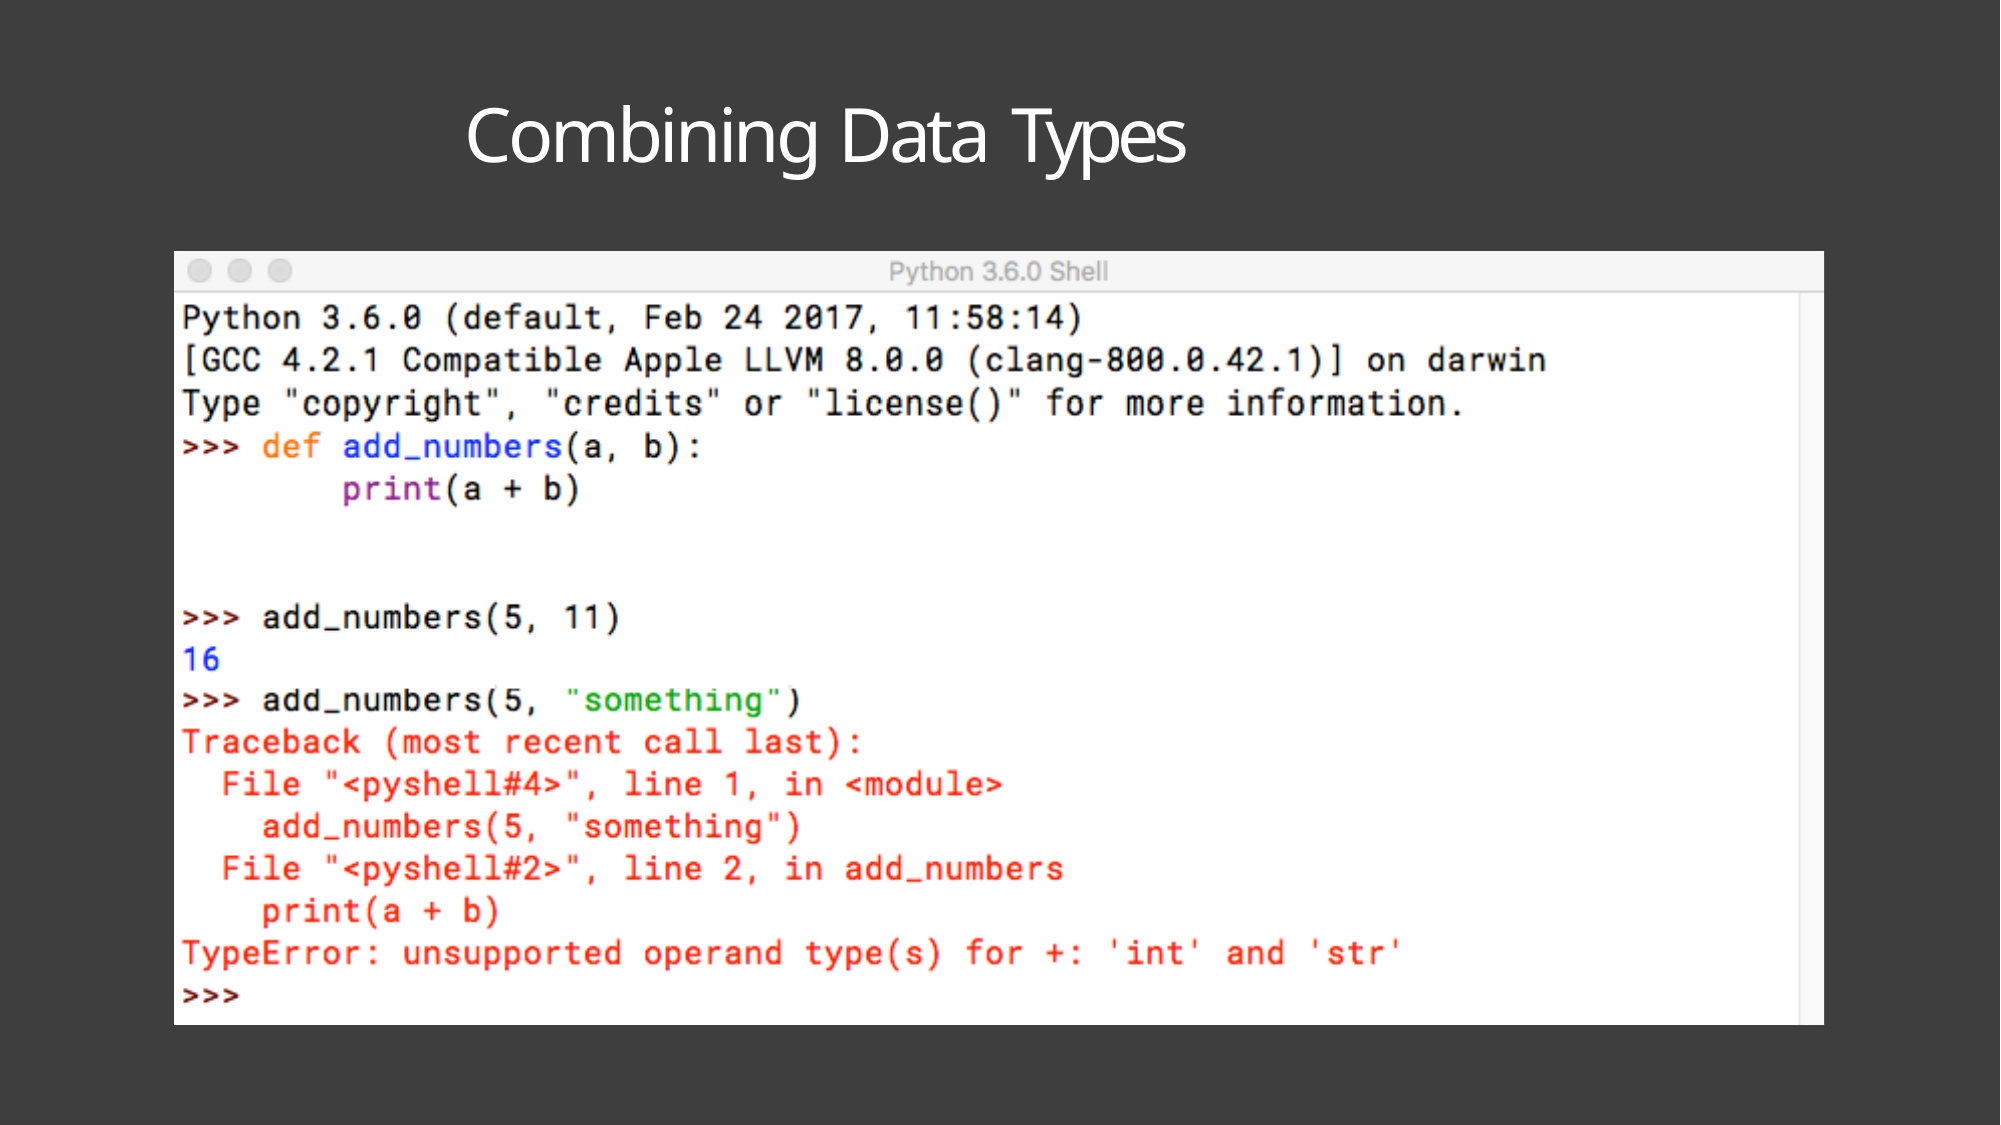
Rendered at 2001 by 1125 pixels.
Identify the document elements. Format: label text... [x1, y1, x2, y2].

text_box [0, 0, 2000, 1125]
title Combining Data Types [462, 85, 1414, 251]
text_box [174, 251, 1825, 1025]
